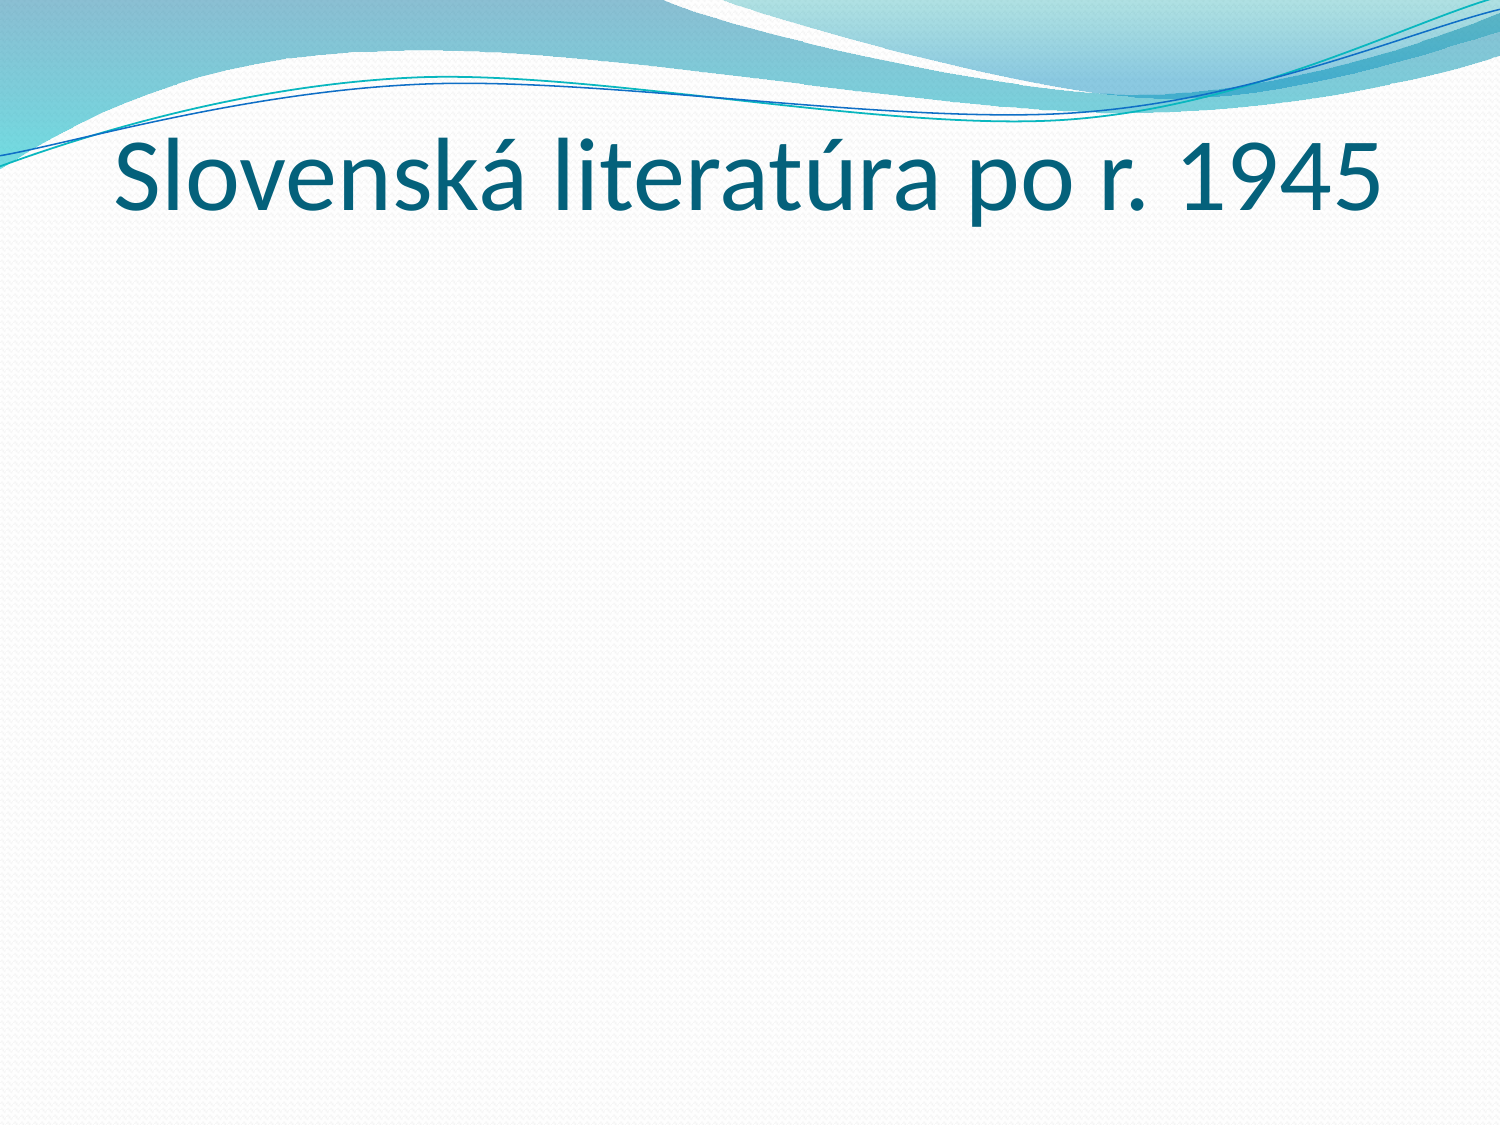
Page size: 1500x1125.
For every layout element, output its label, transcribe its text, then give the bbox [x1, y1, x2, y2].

title Slovenská literatúra po r. 1945 [75, 54, 1425, 232]
